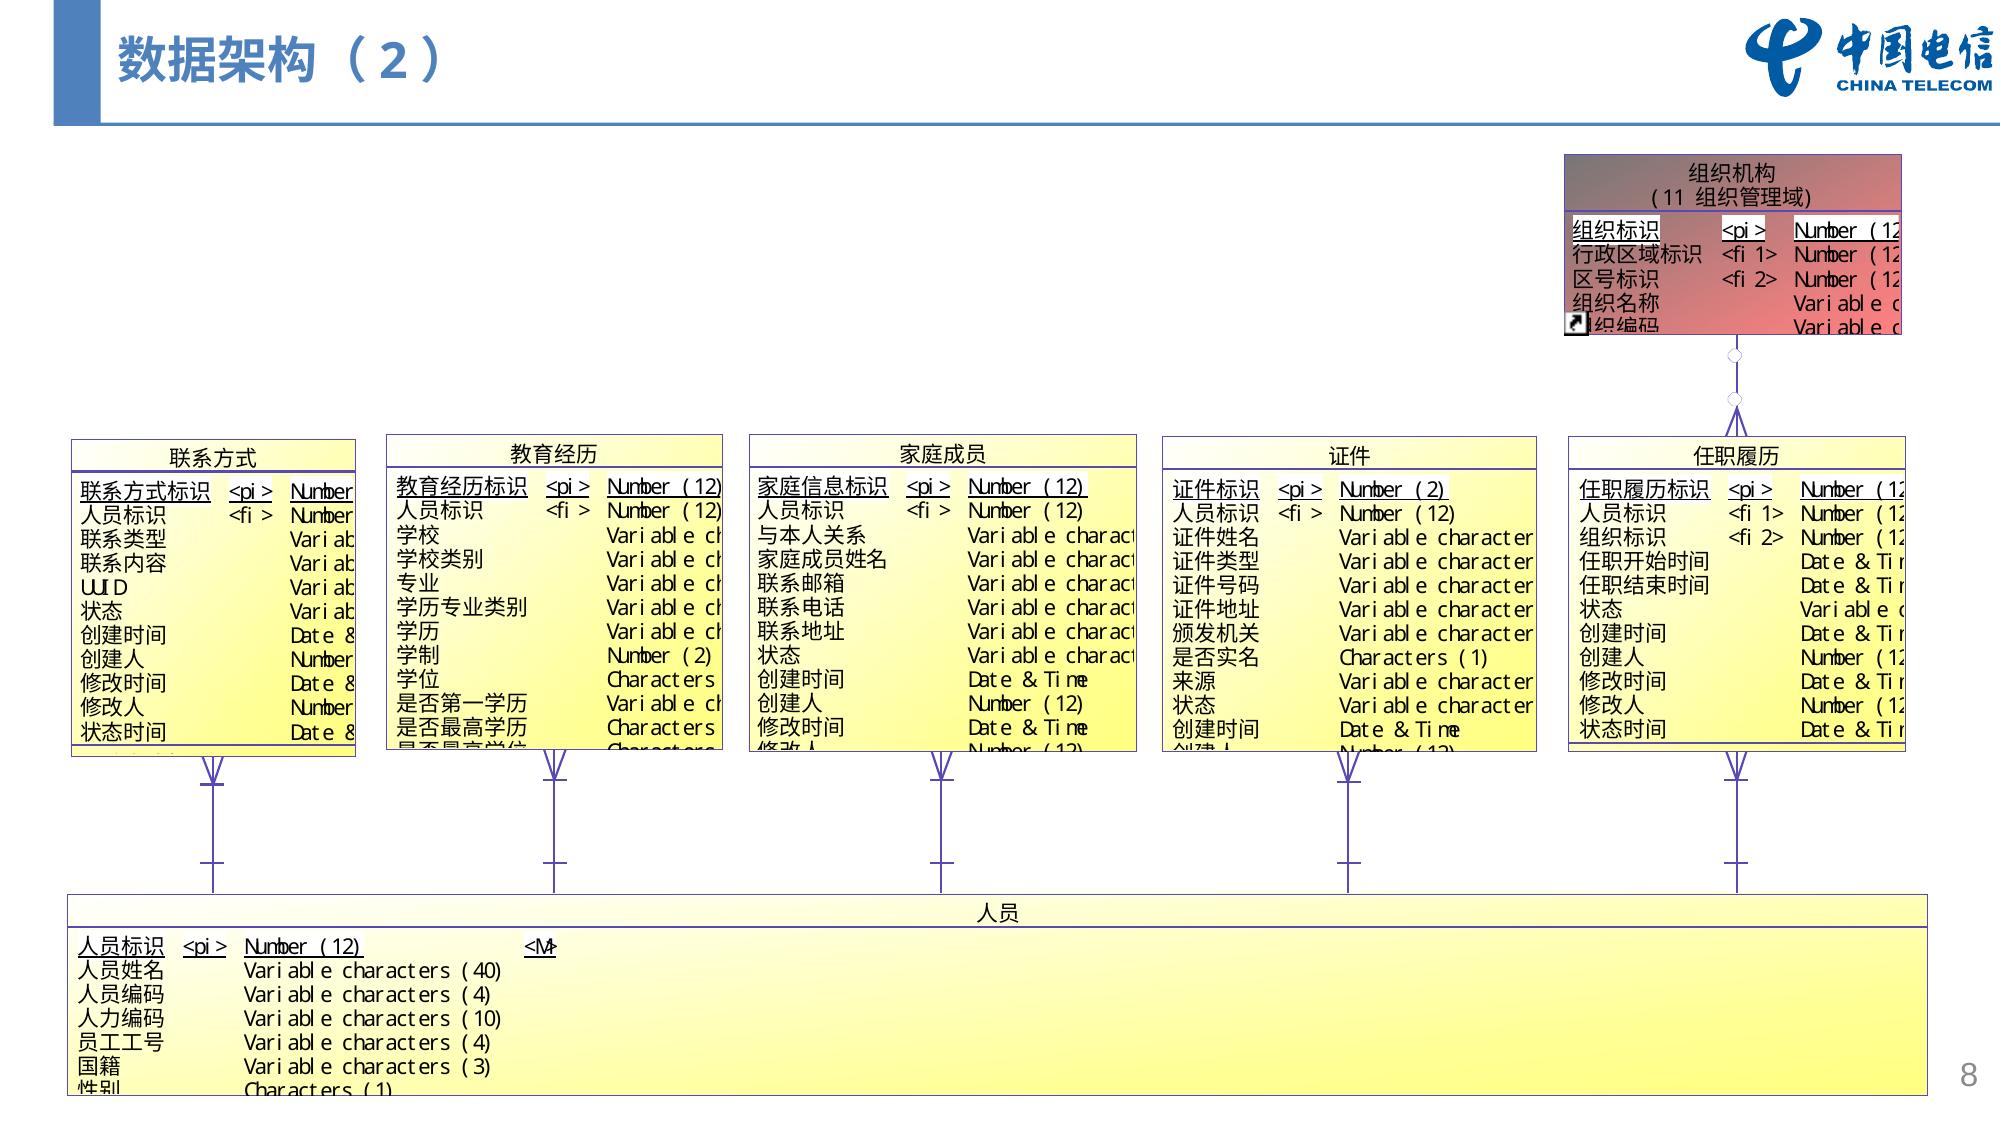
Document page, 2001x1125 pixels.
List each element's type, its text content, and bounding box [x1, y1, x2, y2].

picture [66, 154, 1934, 1103]
title 数据架构（2） [102, 28, 1752, 109]
slide_number 8 [1934, 1042, 1994, 1103]
